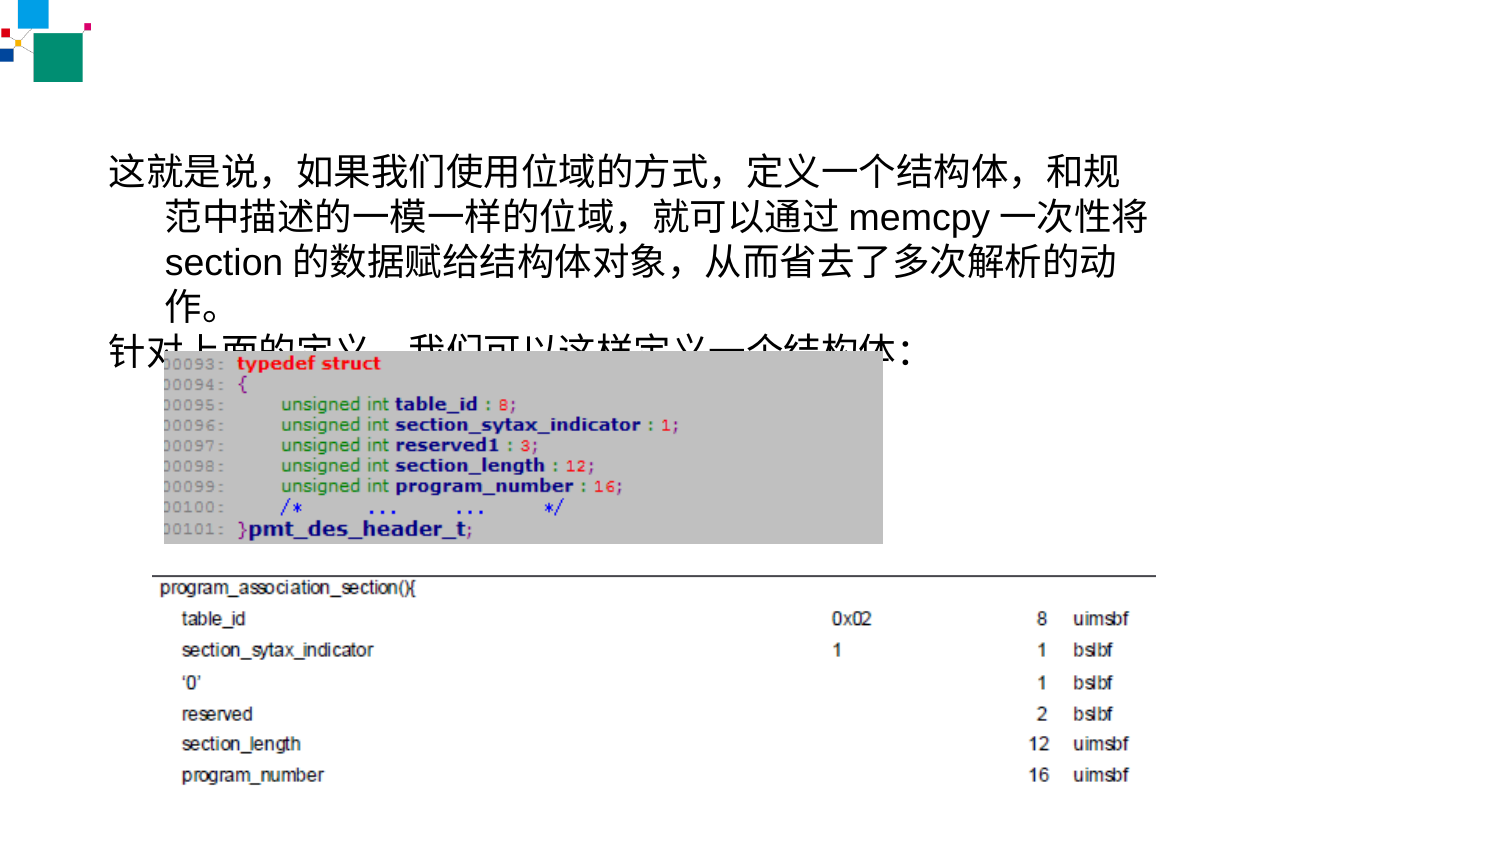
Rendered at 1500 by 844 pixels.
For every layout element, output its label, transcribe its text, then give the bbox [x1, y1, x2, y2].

picture [0, 0, 91, 82]
text_box 这就是说，如果我们使用位域的方式，定义一个结构体，和规范中描述的一模一样的位域，就可以通过memcpy一次性将section的数据赋给结构体对象，从而省去了多次解析的动作。 针对上面的定义，我们可以这样定义一个结构体： [93, 140, 1165, 381]
picture [163, 351, 884, 544]
picture [152, 573, 1156, 797]
